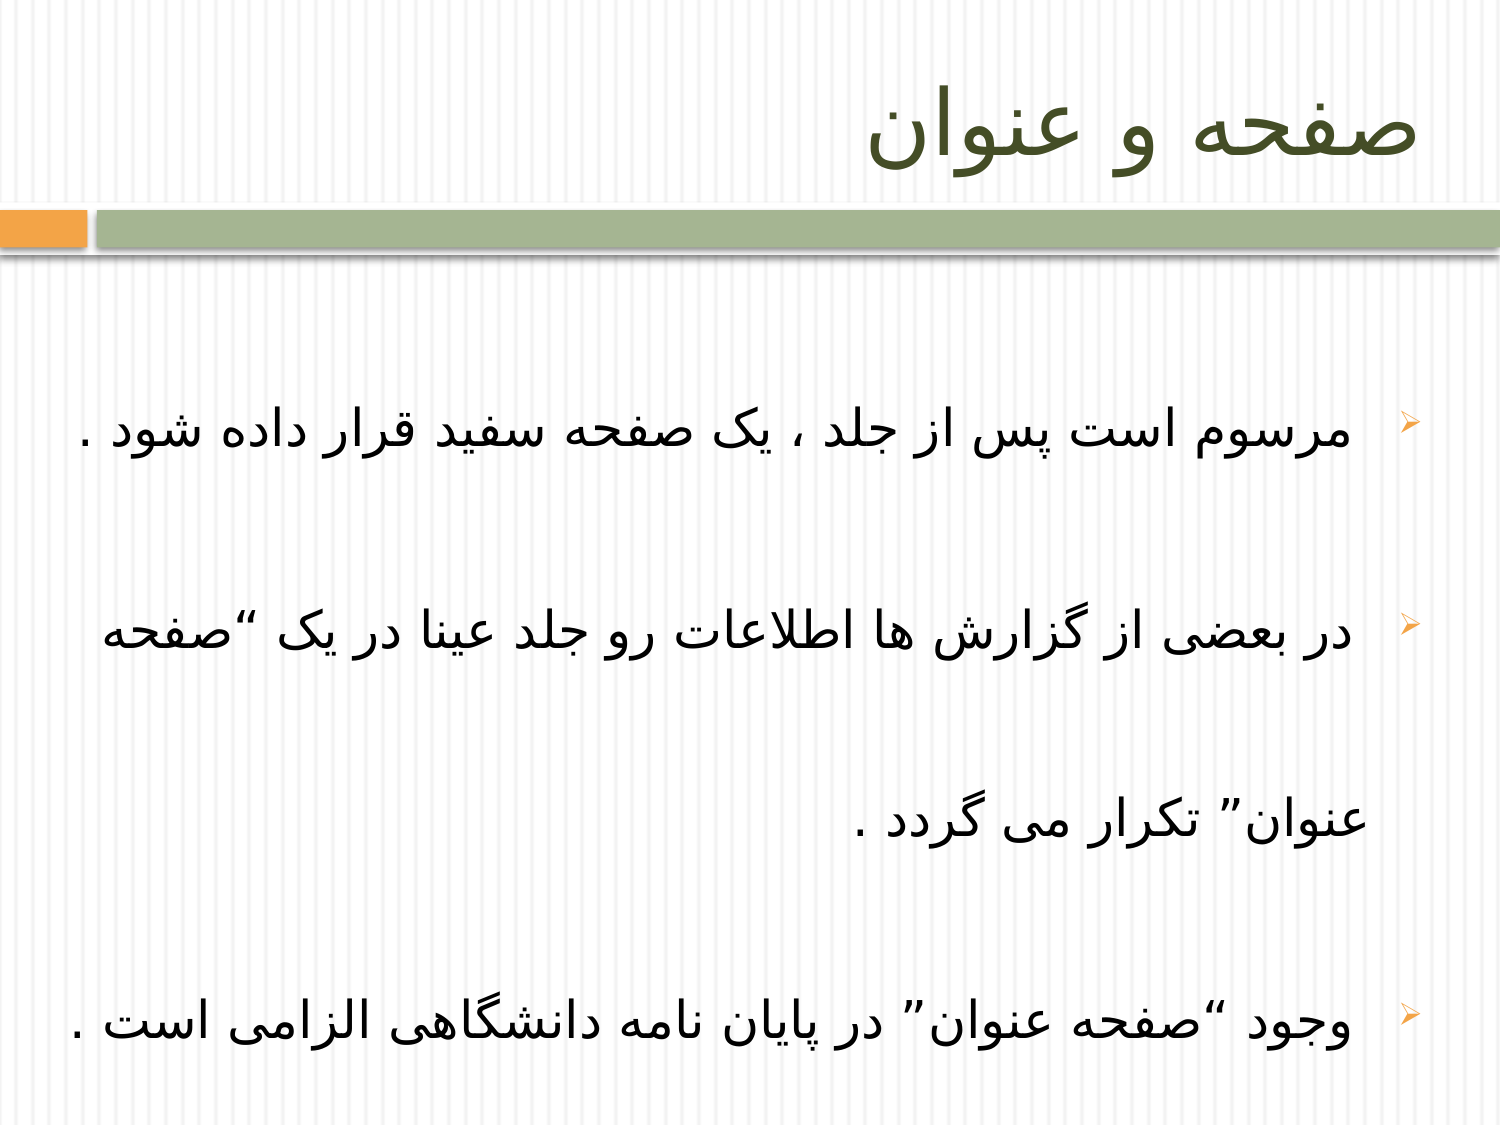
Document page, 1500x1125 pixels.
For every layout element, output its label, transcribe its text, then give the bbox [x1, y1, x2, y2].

title صفحه و عنوان [100, 37, 1438, 200]
list مرسوم است پس از جلد ، یک صفحه سفید قرار داده شود . در بعضی از گزارش ها اطلاعات رو جلد عینا در یک “صفحه عنوان” تکرار می گردد . وجود “صفحه عنوان” در پایان نامه دانشگاهی الزامی است . [12, 262, 1438, 1075]
